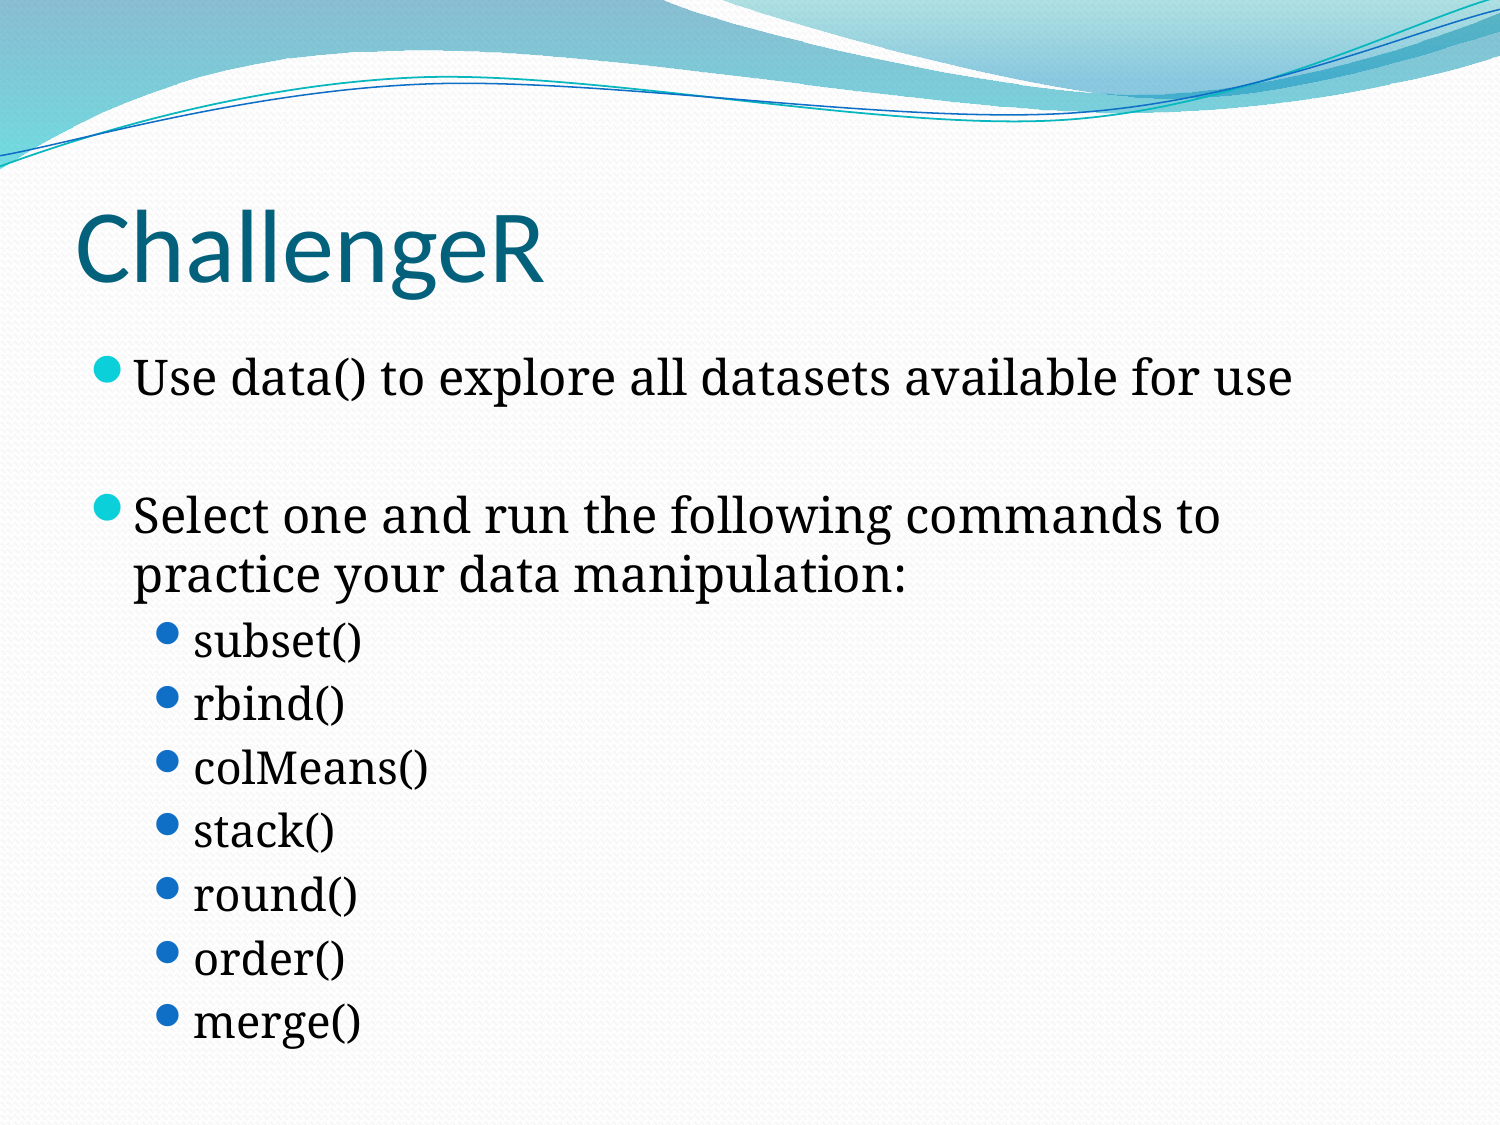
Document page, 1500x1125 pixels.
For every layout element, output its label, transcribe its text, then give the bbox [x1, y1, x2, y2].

title ChallengeR [75, 115, 1425, 303]
list Use data() to explore all datasets available for use Select one and run the following commands to practice your data manipulation: subset() rbind() colMeans() stack() round() order() merge() [75, 338, 1425, 1059]
